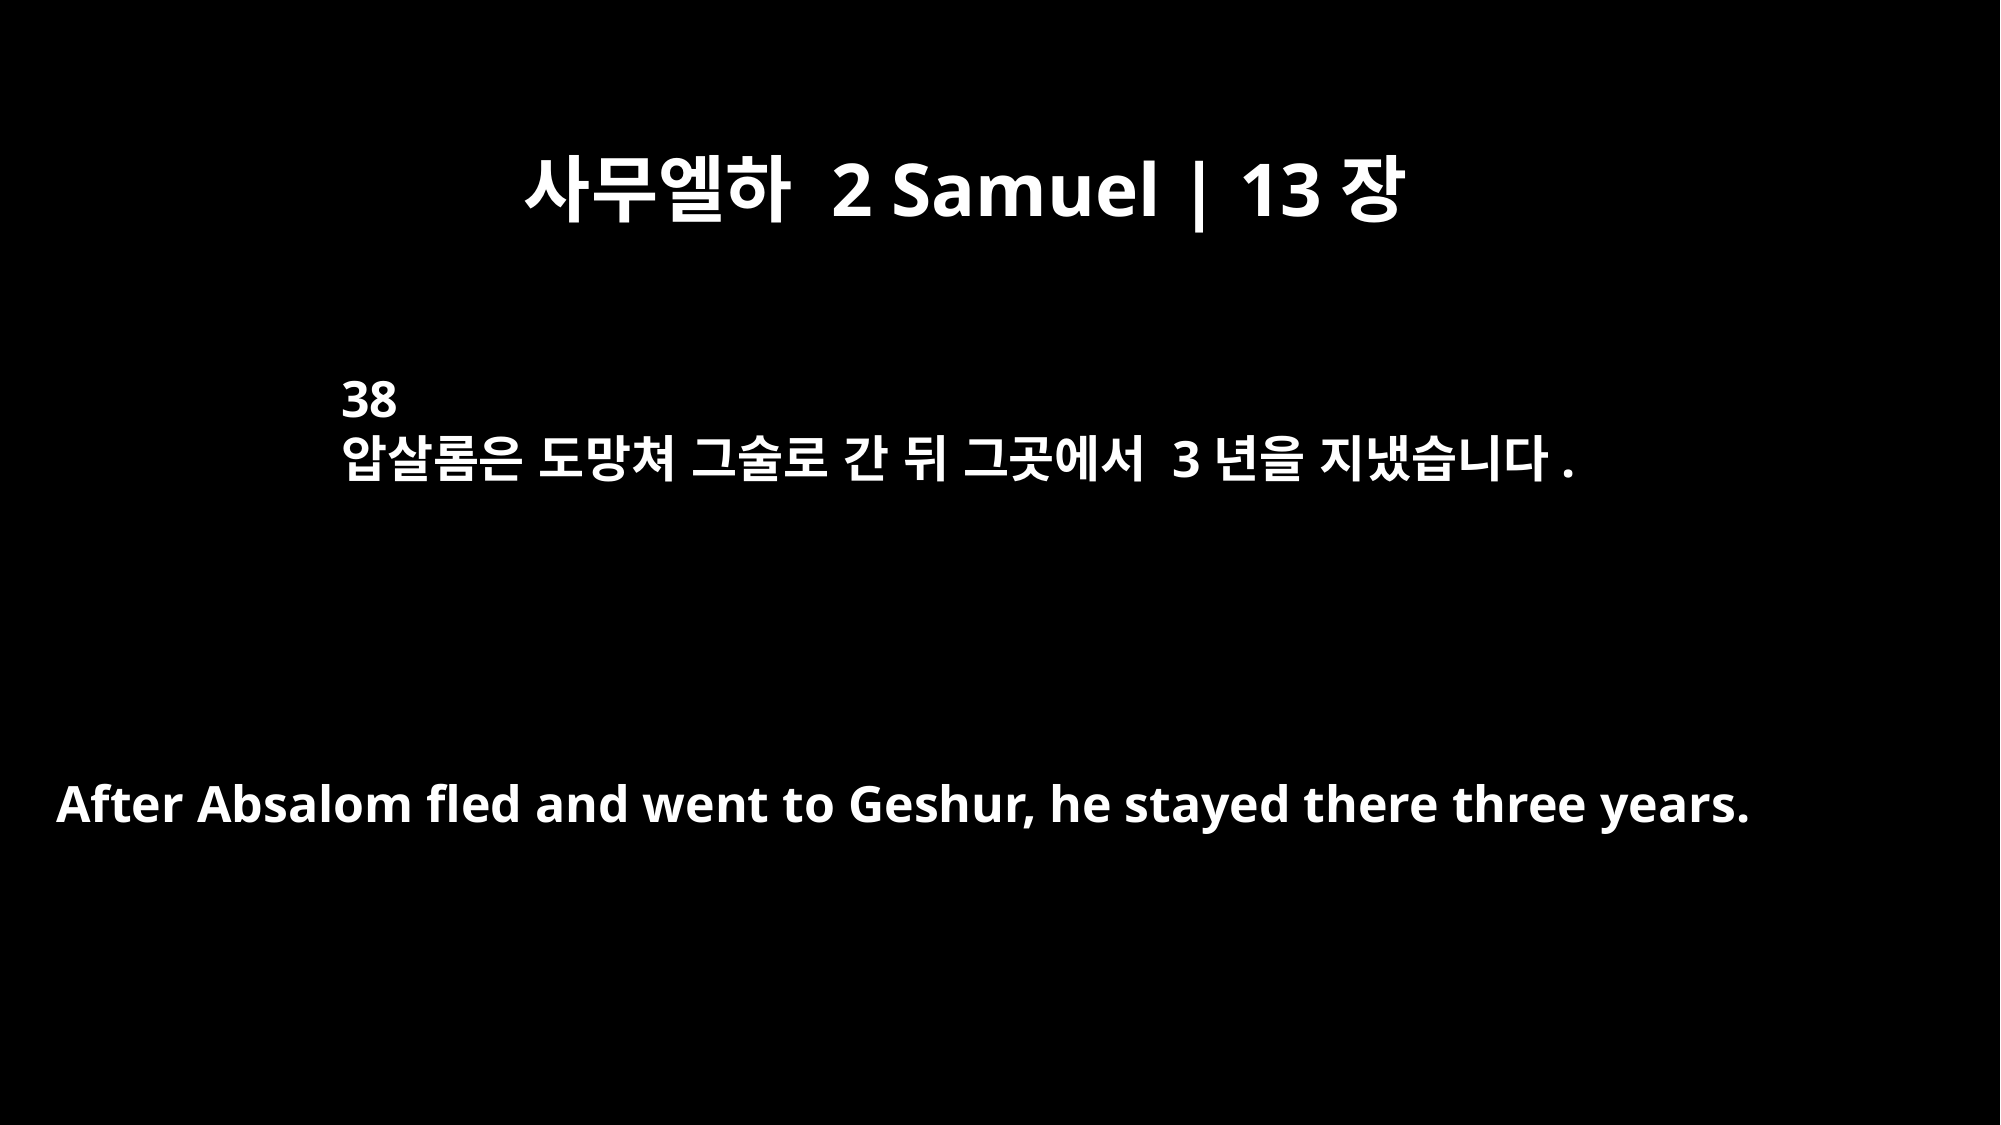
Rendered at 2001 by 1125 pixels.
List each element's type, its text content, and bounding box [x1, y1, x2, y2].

text_box 사무엘하 2 Samuel | 13장 [509, 136, 1423, 239]
text_box 38 압살롬은 도망쳐 그술로 간 뒤 그곳에서 3년을 지냈습니다. [326, 359, 1591, 495]
text_box After Absalom fled and went to Geshur, he stayed there three years. [41, 764, 1766, 840]
